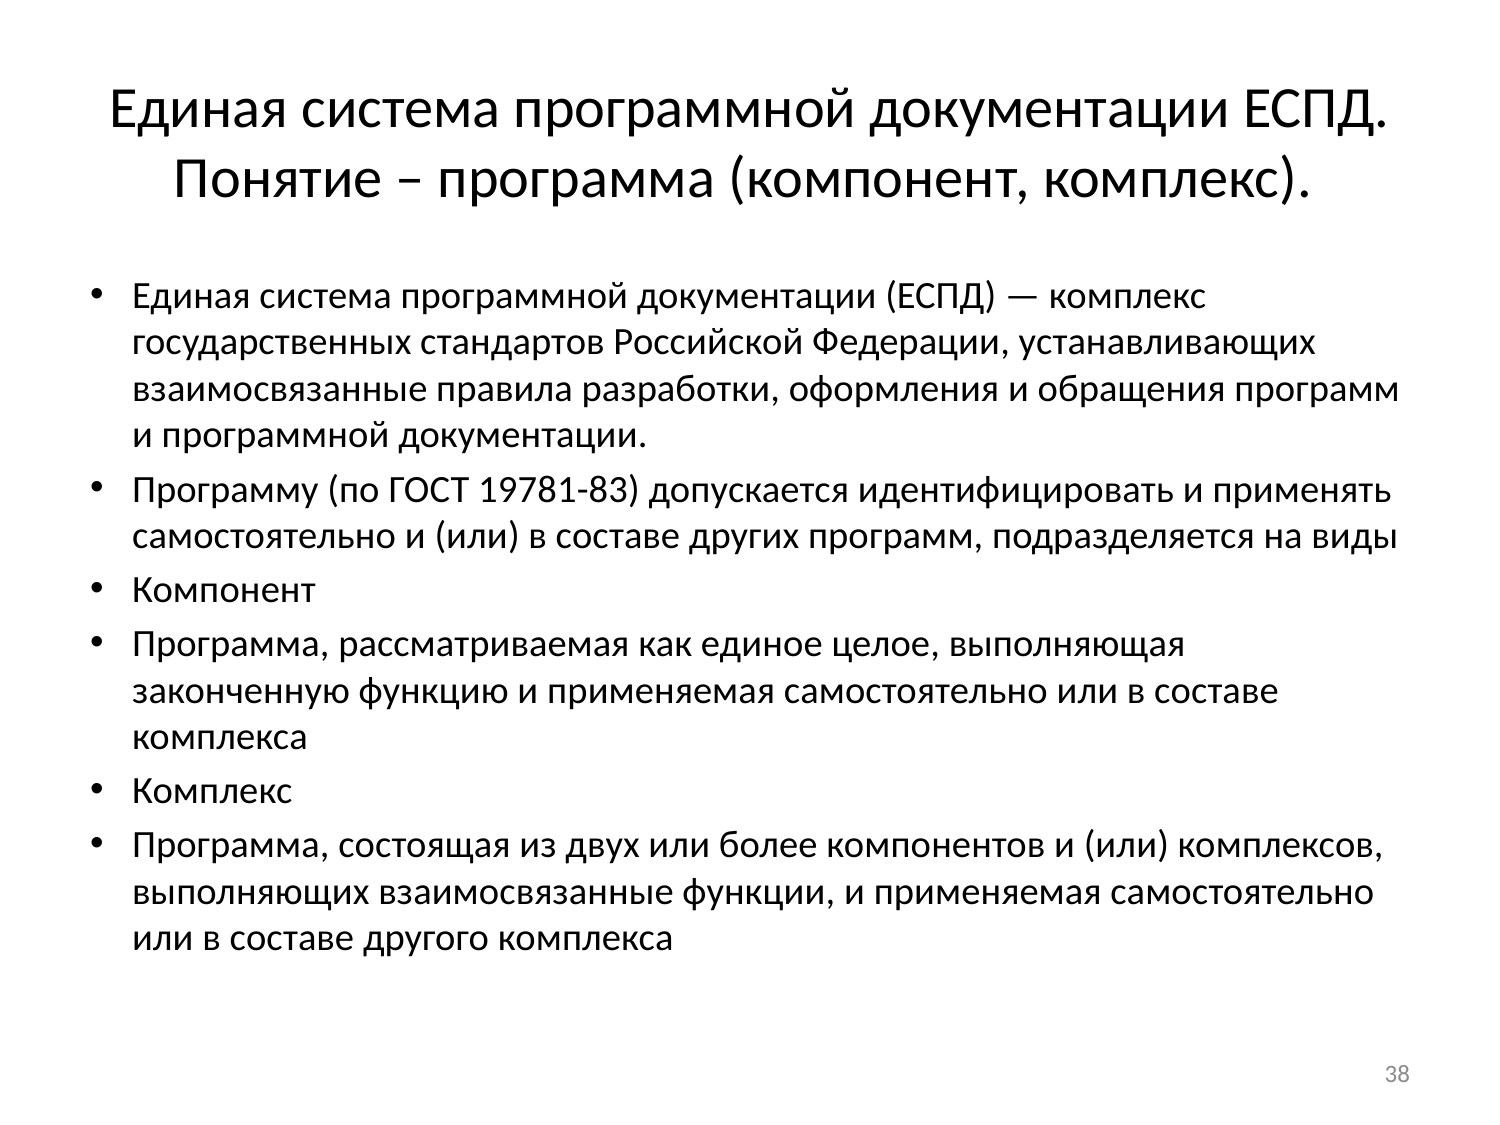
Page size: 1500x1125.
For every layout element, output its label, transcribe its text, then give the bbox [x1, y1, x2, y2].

slide_number 38 [1074, 1042, 1425, 1103]
list Единая система программной документации (ЕСПД) — комплекс государственных стандартов Российской Федерации, устанавливающих взаимосвязанные правила разработки, оформления и обращения программ и программной документации. Программу (по ГОСТ 19781-83) допускается идентифицировать и применять самостоятельно и (или) в составе других программ, подразделяется на виды Компонент Программа, рассматриваемая как единое целое, выполняющая законченную функцию и применяемая самостоятельно или в составе комплекса Комплекс Программа, состоящая из двух или более компонентов и (или) комплексов, выполняющих взаимосвязанные функции, и применяемая самостоятельно или в составе другого комплекса [75, 262, 1425, 1005]
title Единая система программной документации ЕСПД. Понятие – программа (компонент, комплекс). [75, 45, 1425, 233]
